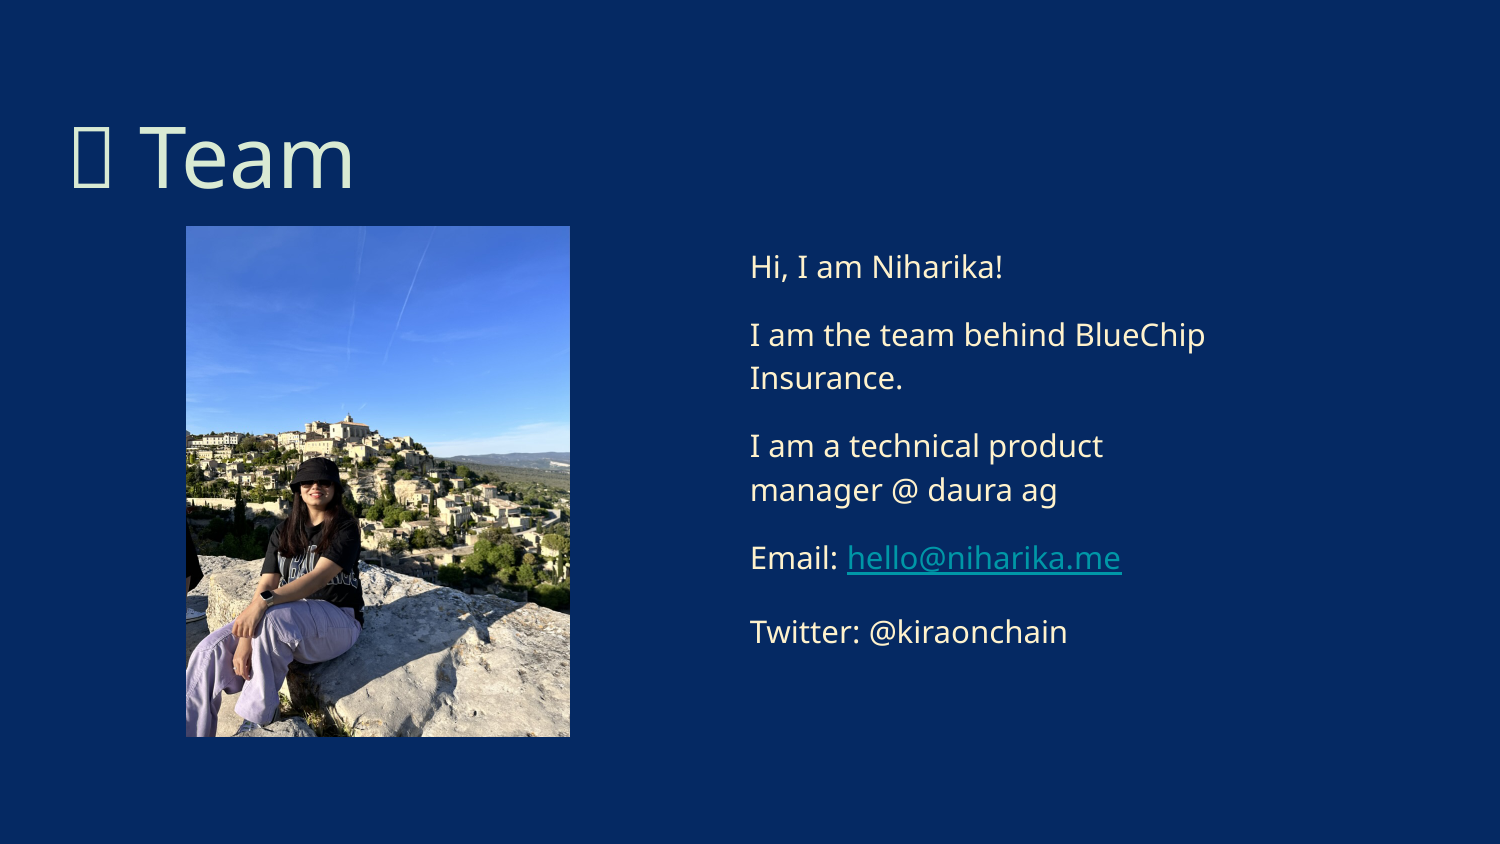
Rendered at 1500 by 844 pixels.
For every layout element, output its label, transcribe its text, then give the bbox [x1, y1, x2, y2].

title 👋 Team [51, 72, 1449, 167]
list Hi, I am Niharika! I am the team behind BlueChip Insurance. I am a technical product manager @ daura ag Email: hello@niharika.me Twitter: @kiraonchain [734, 226, 1224, 737]
picture [186, 226, 570, 738]
